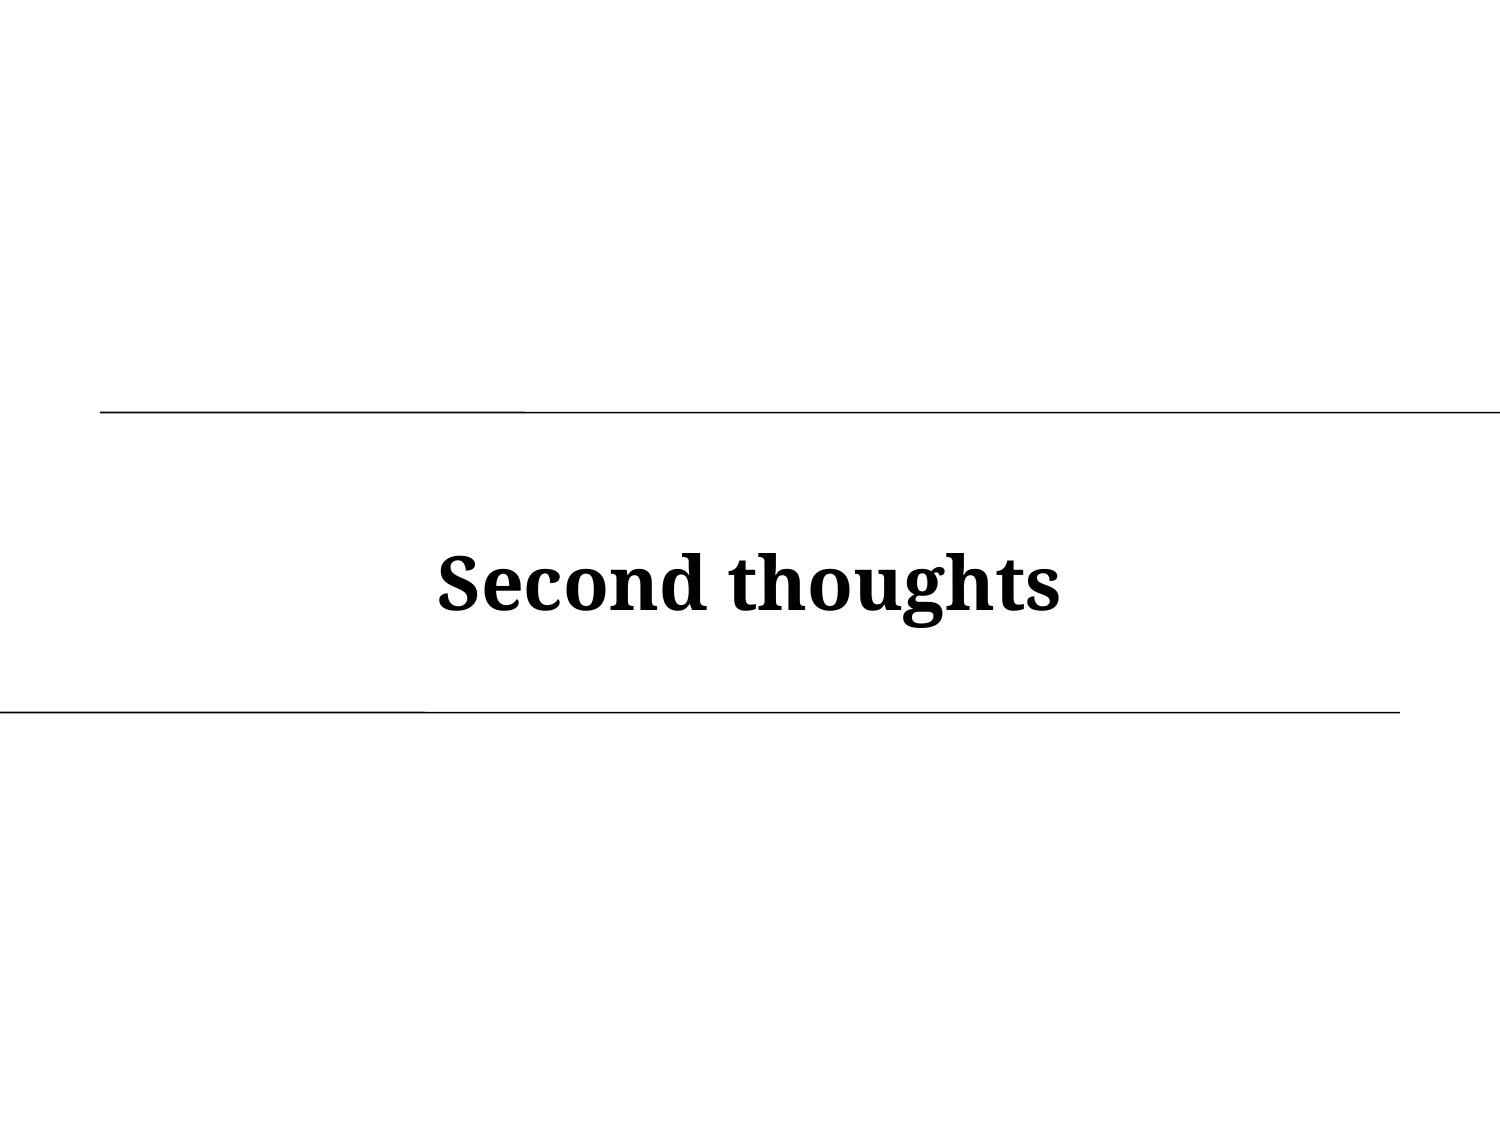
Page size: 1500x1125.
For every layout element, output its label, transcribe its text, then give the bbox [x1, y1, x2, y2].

title Second thoughts [112, 437, 1388, 679]
